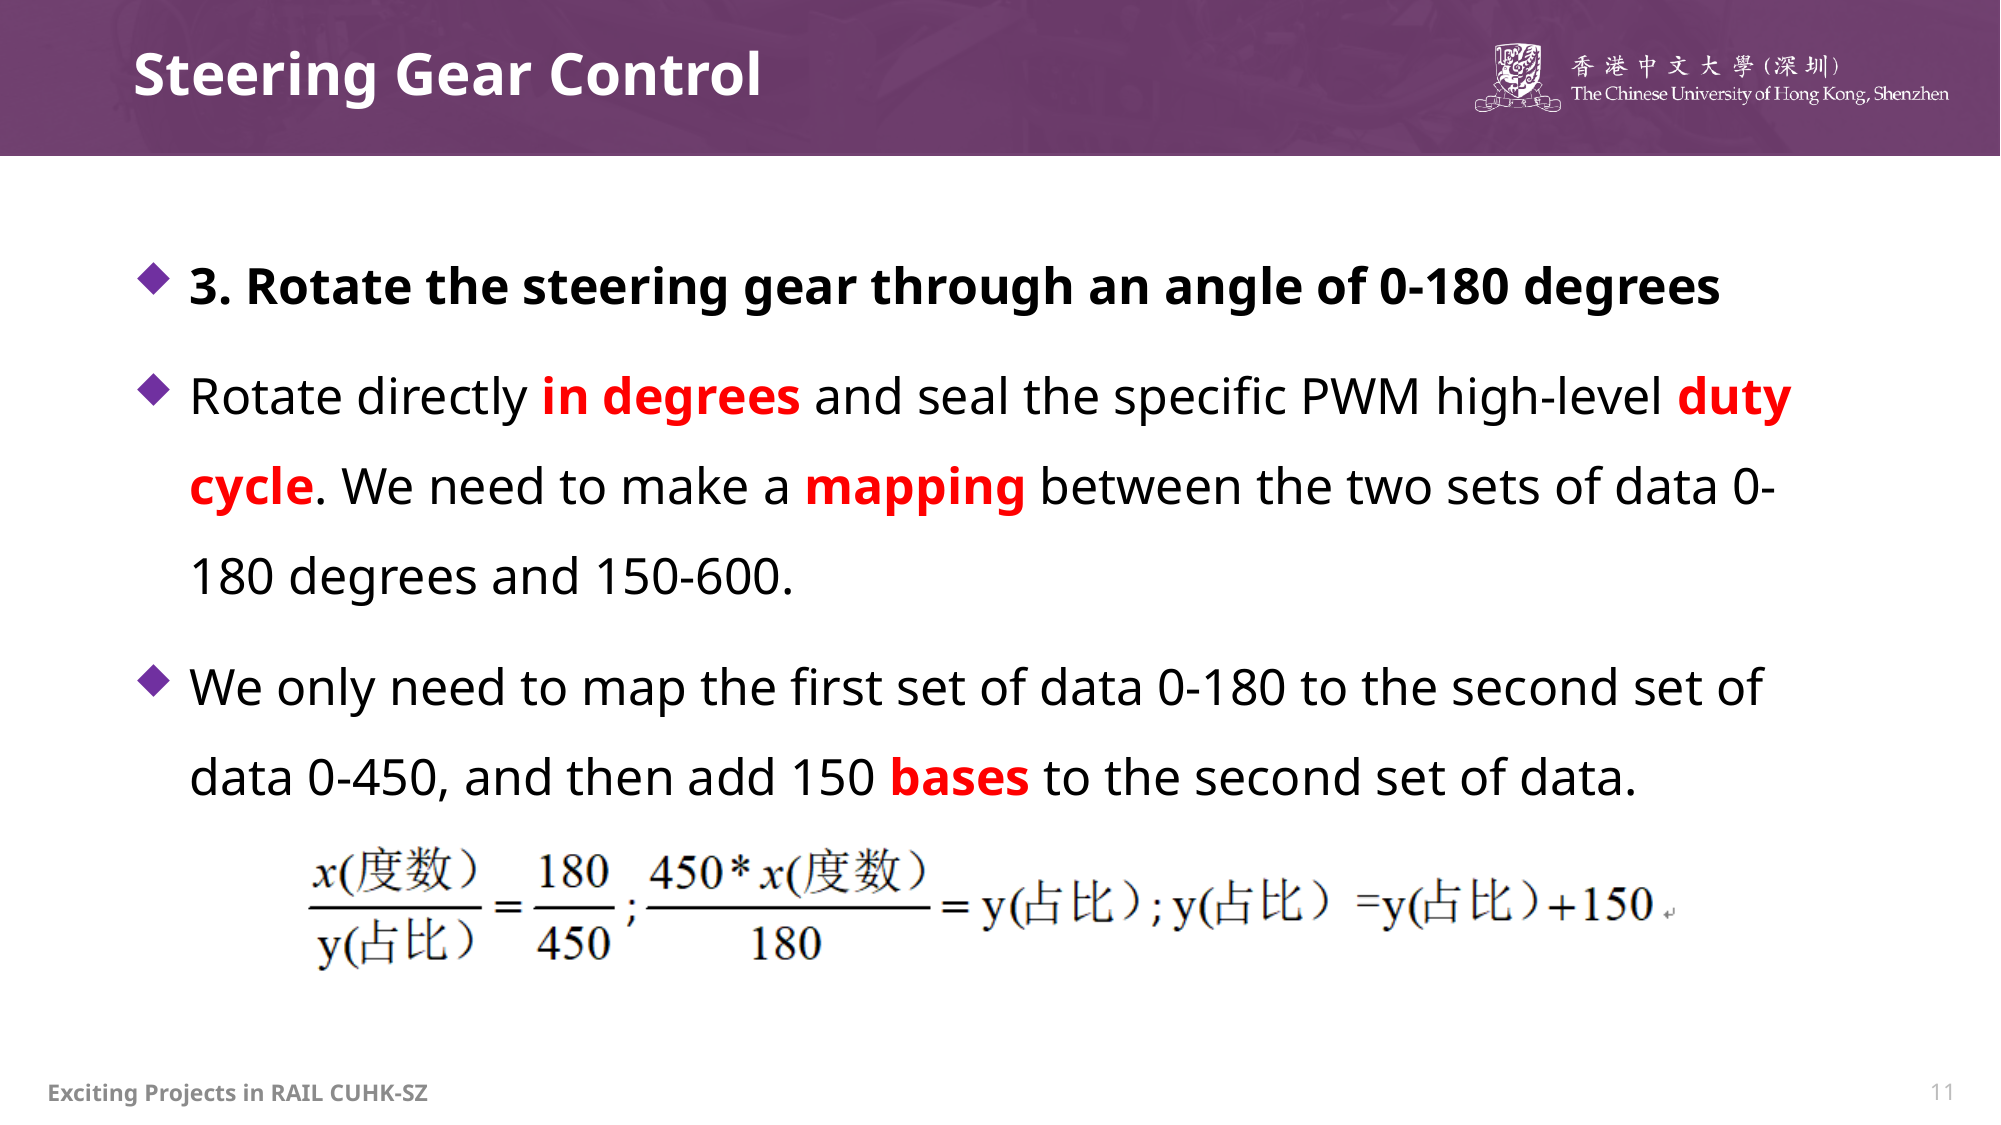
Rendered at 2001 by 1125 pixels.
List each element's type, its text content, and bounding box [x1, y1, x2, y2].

slide_number 11 [1859, 1062, 1972, 1123]
picture [1430, 13, 1994, 141]
picture [293, 831, 1703, 985]
list 3. Rotate the steering gear through an angle of 0-180 degrees Rotate directly in degrees and seal the specific PWM high-level duty cycle. We need to make a mapping between the two sets of data 0-180 degrees and 150-600. We only need to map the first set of data 0-180 to the second set of data 0-450, and then add 150 bases to the second set of data. [118, 216, 1878, 1026]
title Steering Gear Control [118, 8, 1413, 146]
footer Exciting Projects in RAIL CUHK-SZ [32, 1062, 619, 1123]
